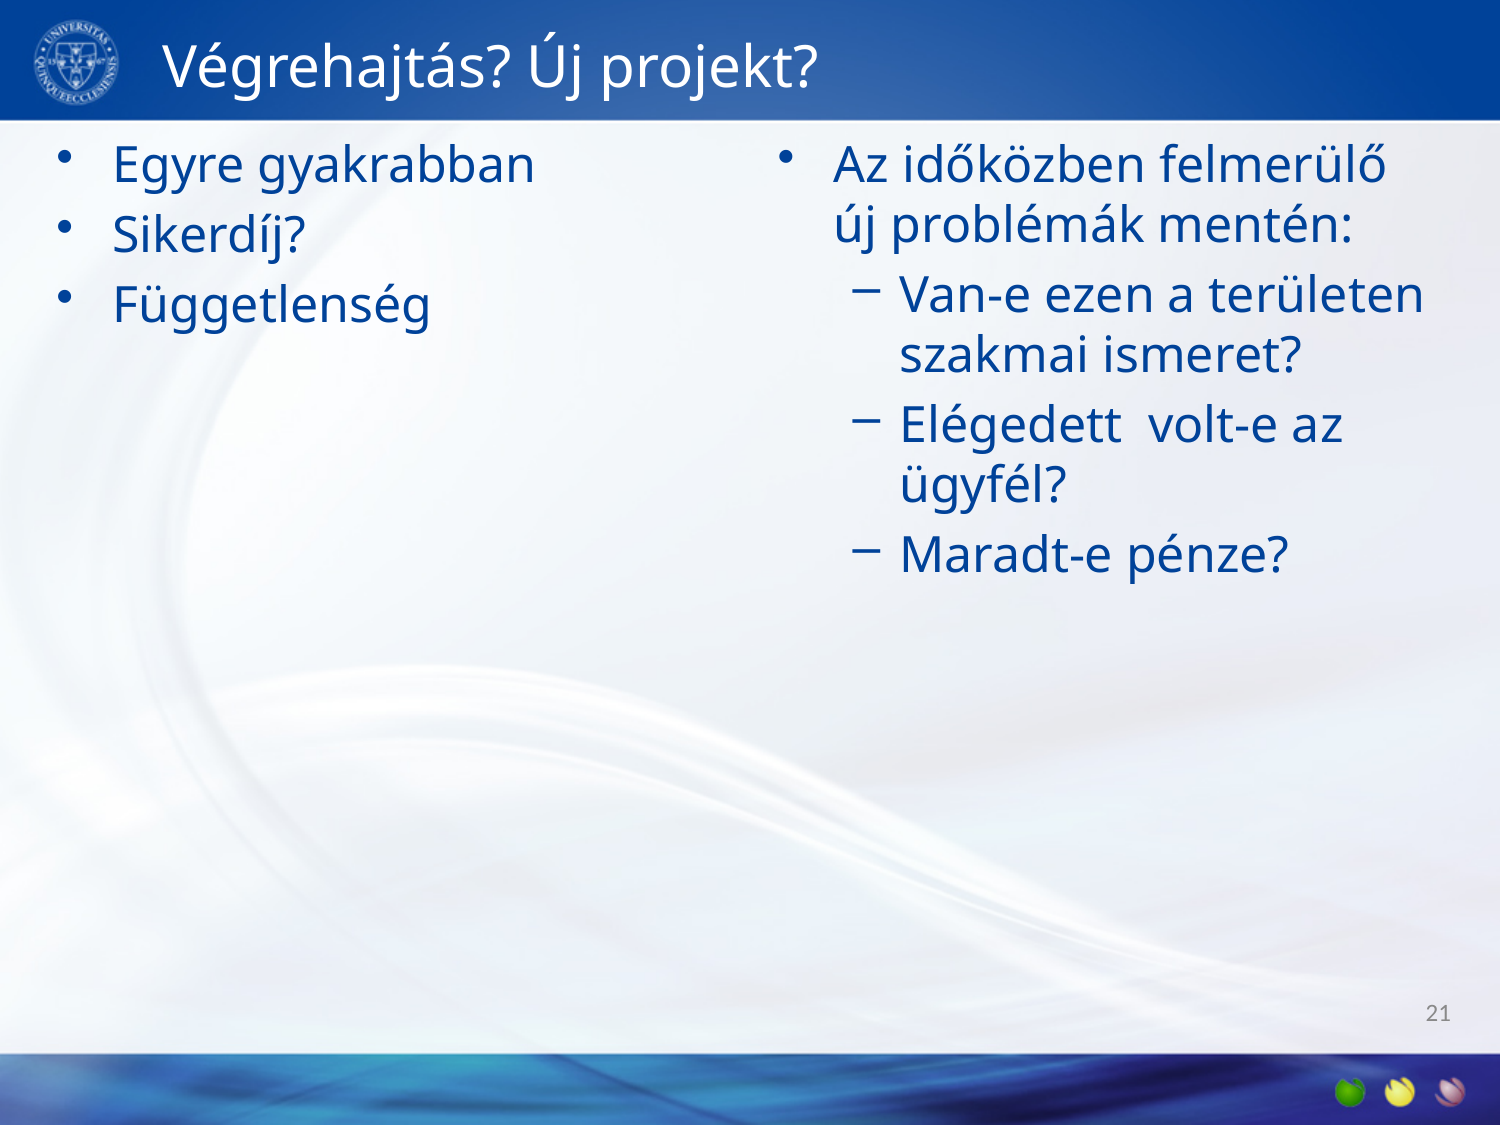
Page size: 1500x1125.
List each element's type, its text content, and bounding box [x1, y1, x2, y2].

title Végrehajtás? Új projekt? [147, 19, 1459, 110]
slide_number 21 [1116, 989, 1467, 1035]
list Egyre gyakrabban Sikerdíj? Függetlenség [41, 125, 738, 976]
picture [0, 0, 1500, 1125]
list Az időközben felmerülő új problémák mentén: Van-e ezen a területen szakmai ismeret? Elégedett volt-e az ügyfél? Maradt-e pénze? [762, 125, 1459, 976]
